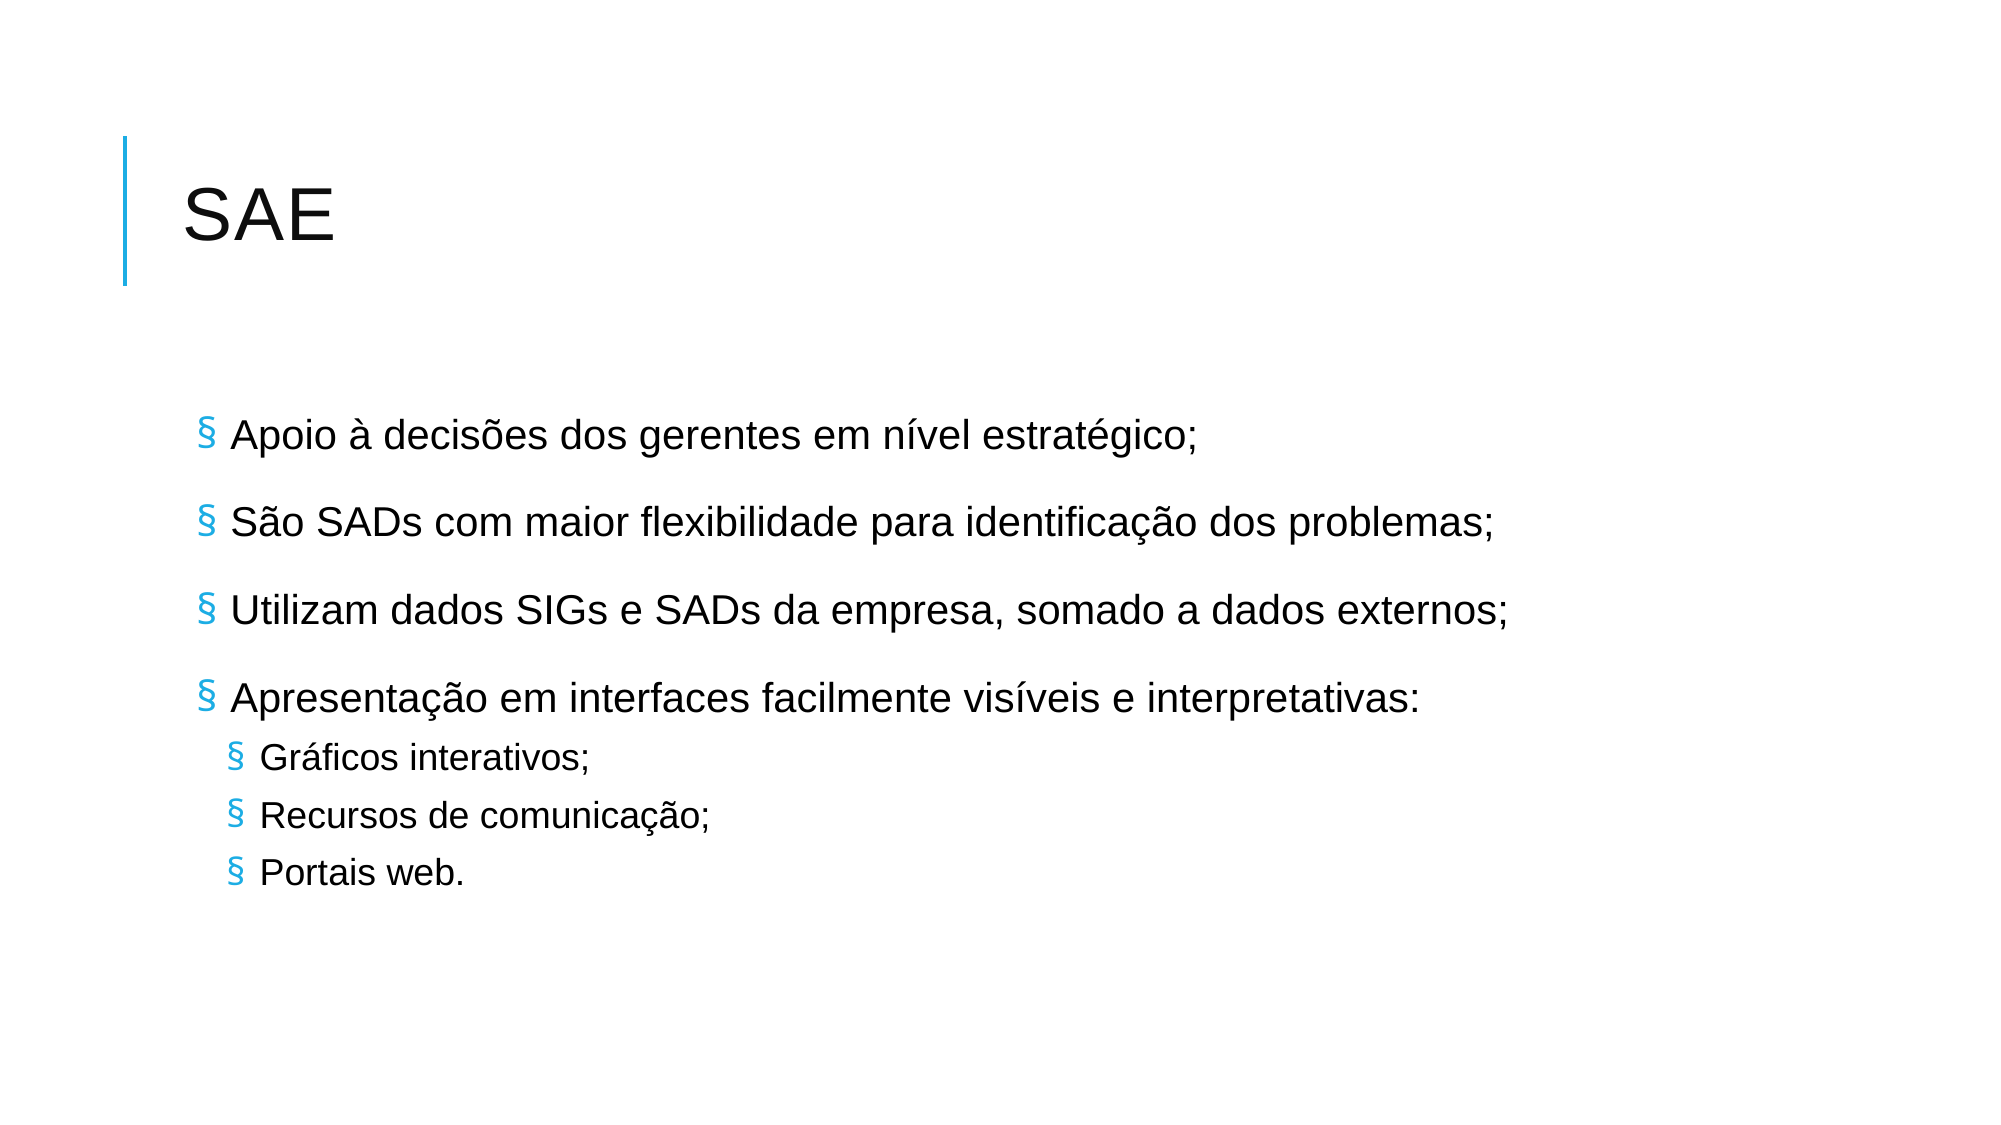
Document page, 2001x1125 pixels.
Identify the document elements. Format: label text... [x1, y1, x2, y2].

list Apoio à decisões dos gerentes em nível estratégico; São SADs com maior flexibilidade para identificação dos problemas; Utilizam dados SIGs e SADs da empresa, somado a dados externos; Apresentação em interfaces facilmente visíveis e interpretativas: Gráficos interativos; Recursos de comunicação; Portais web. [168, 375, 1692, 1035]
title SAE [168, 96, 1763, 342]
